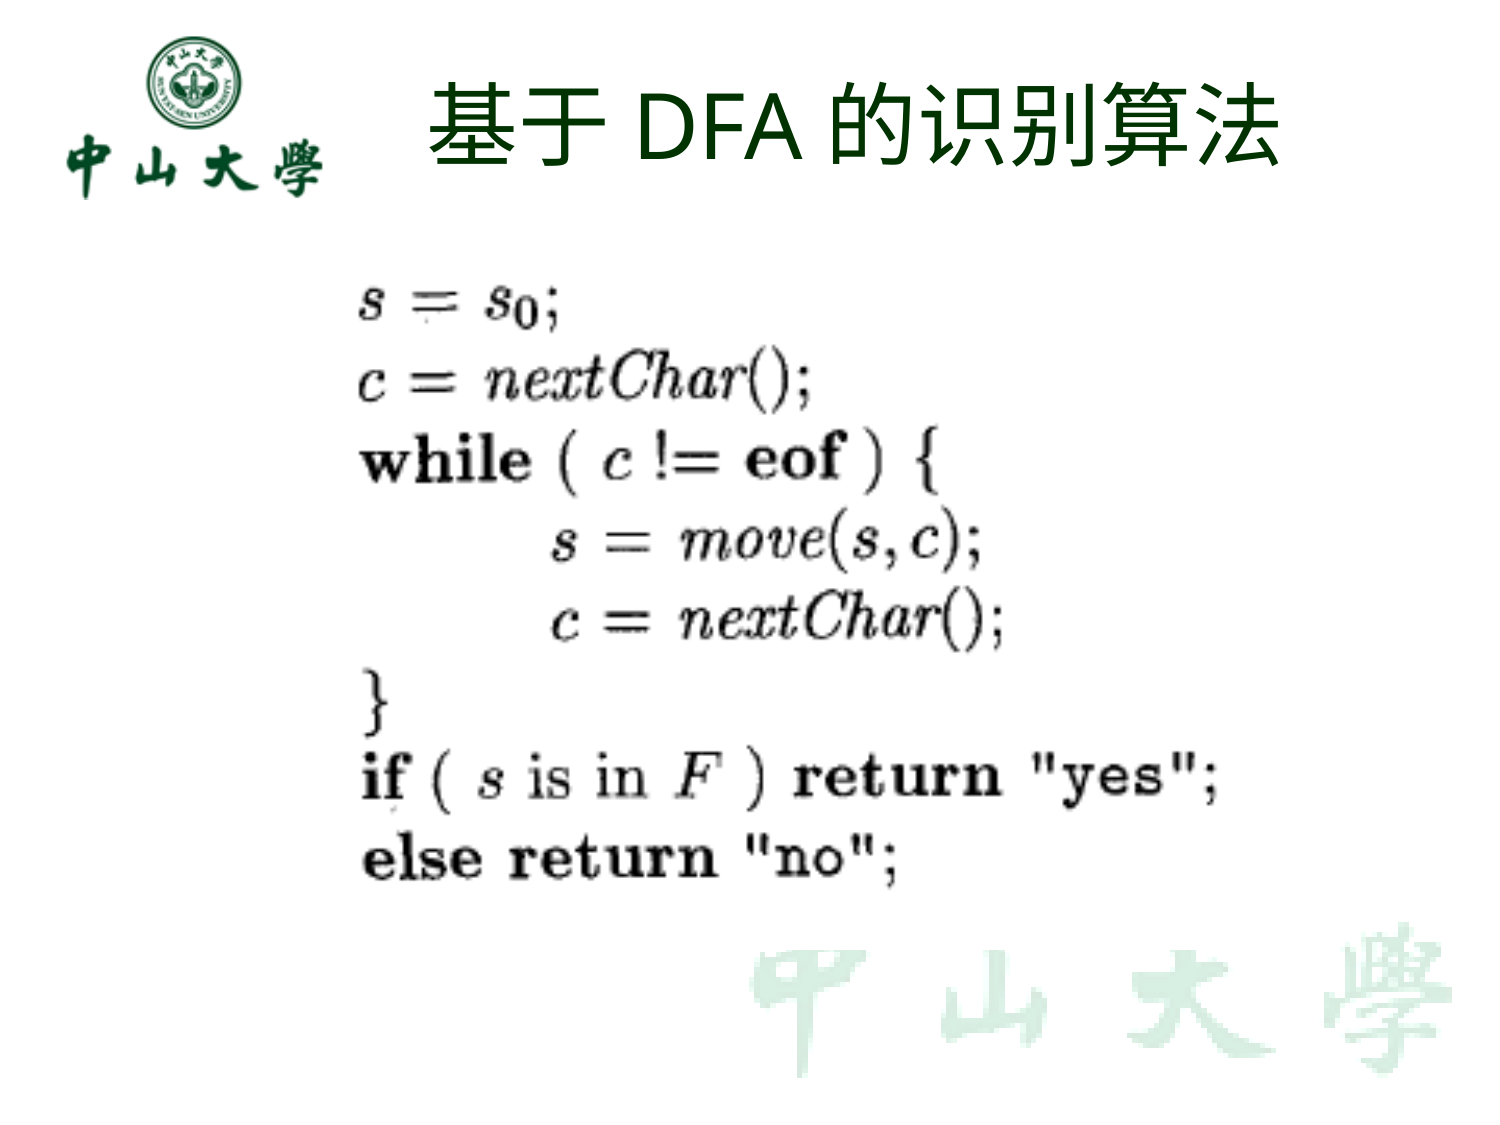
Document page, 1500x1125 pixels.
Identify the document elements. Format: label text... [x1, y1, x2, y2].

picture [46, 35, 340, 200]
picture [304, 220, 1255, 950]
title 基于DFA的识别算法 [280, 46, 1430, 200]
